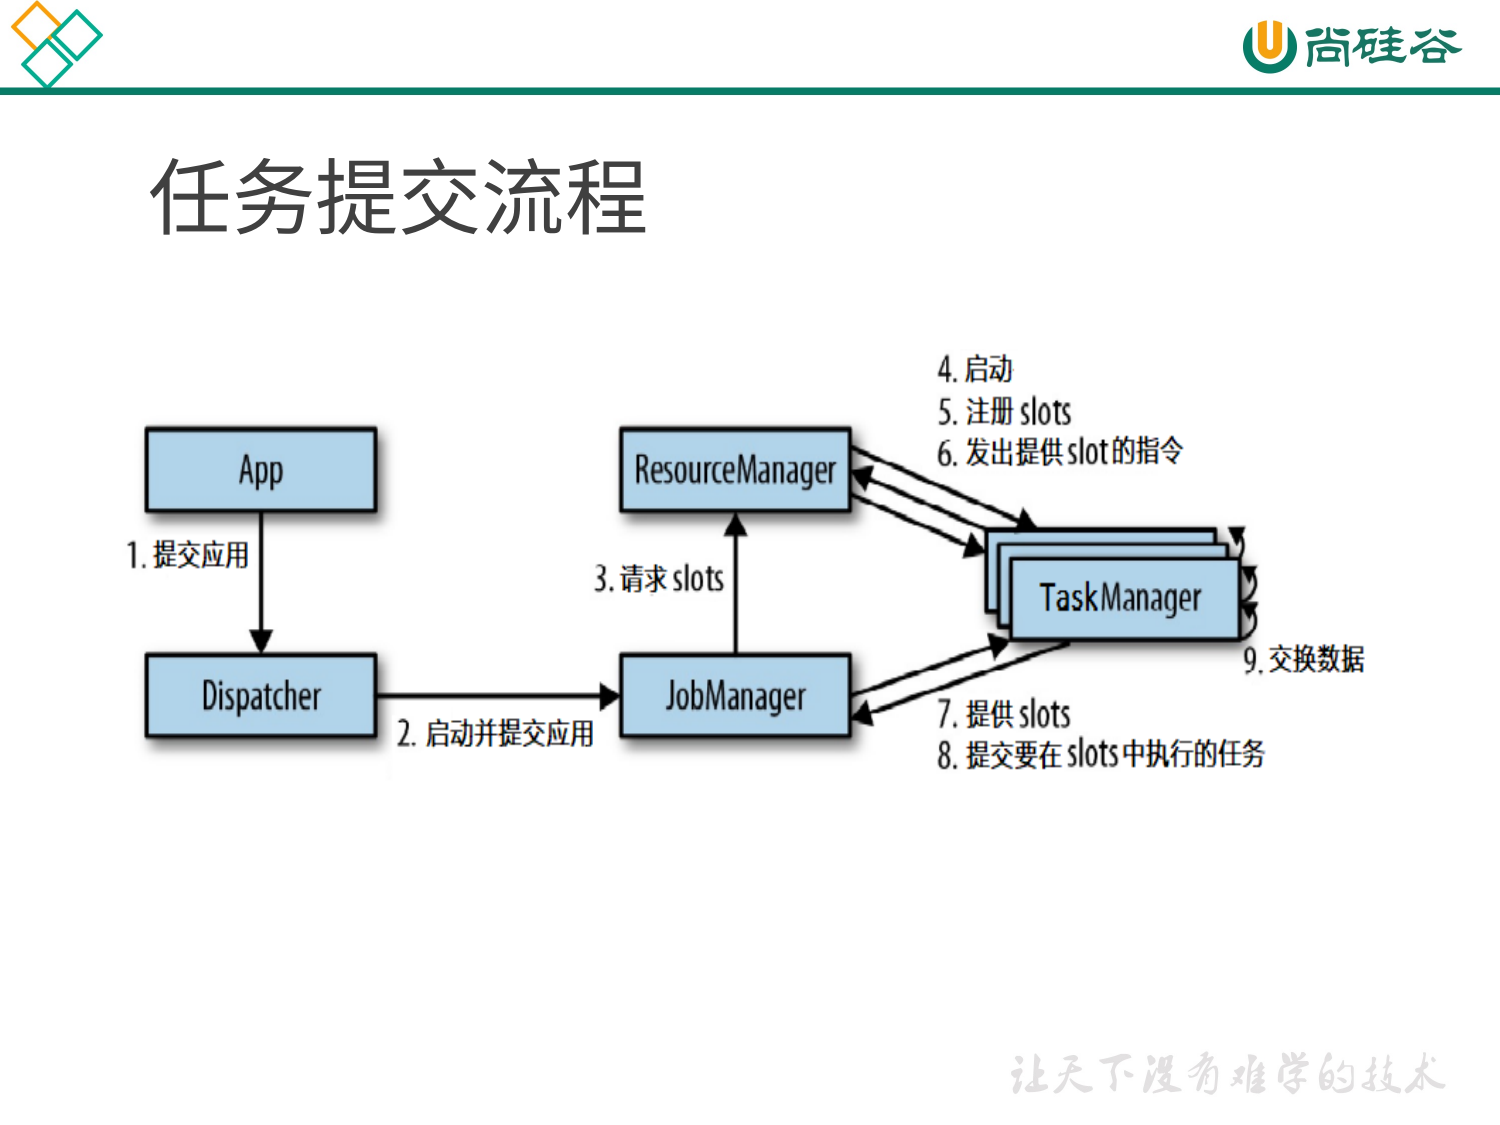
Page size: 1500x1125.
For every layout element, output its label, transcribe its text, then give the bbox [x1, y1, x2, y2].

text_box 任务提交流程 [74, 101, 1425, 290]
picture [0, 0, 1500, 1125]
